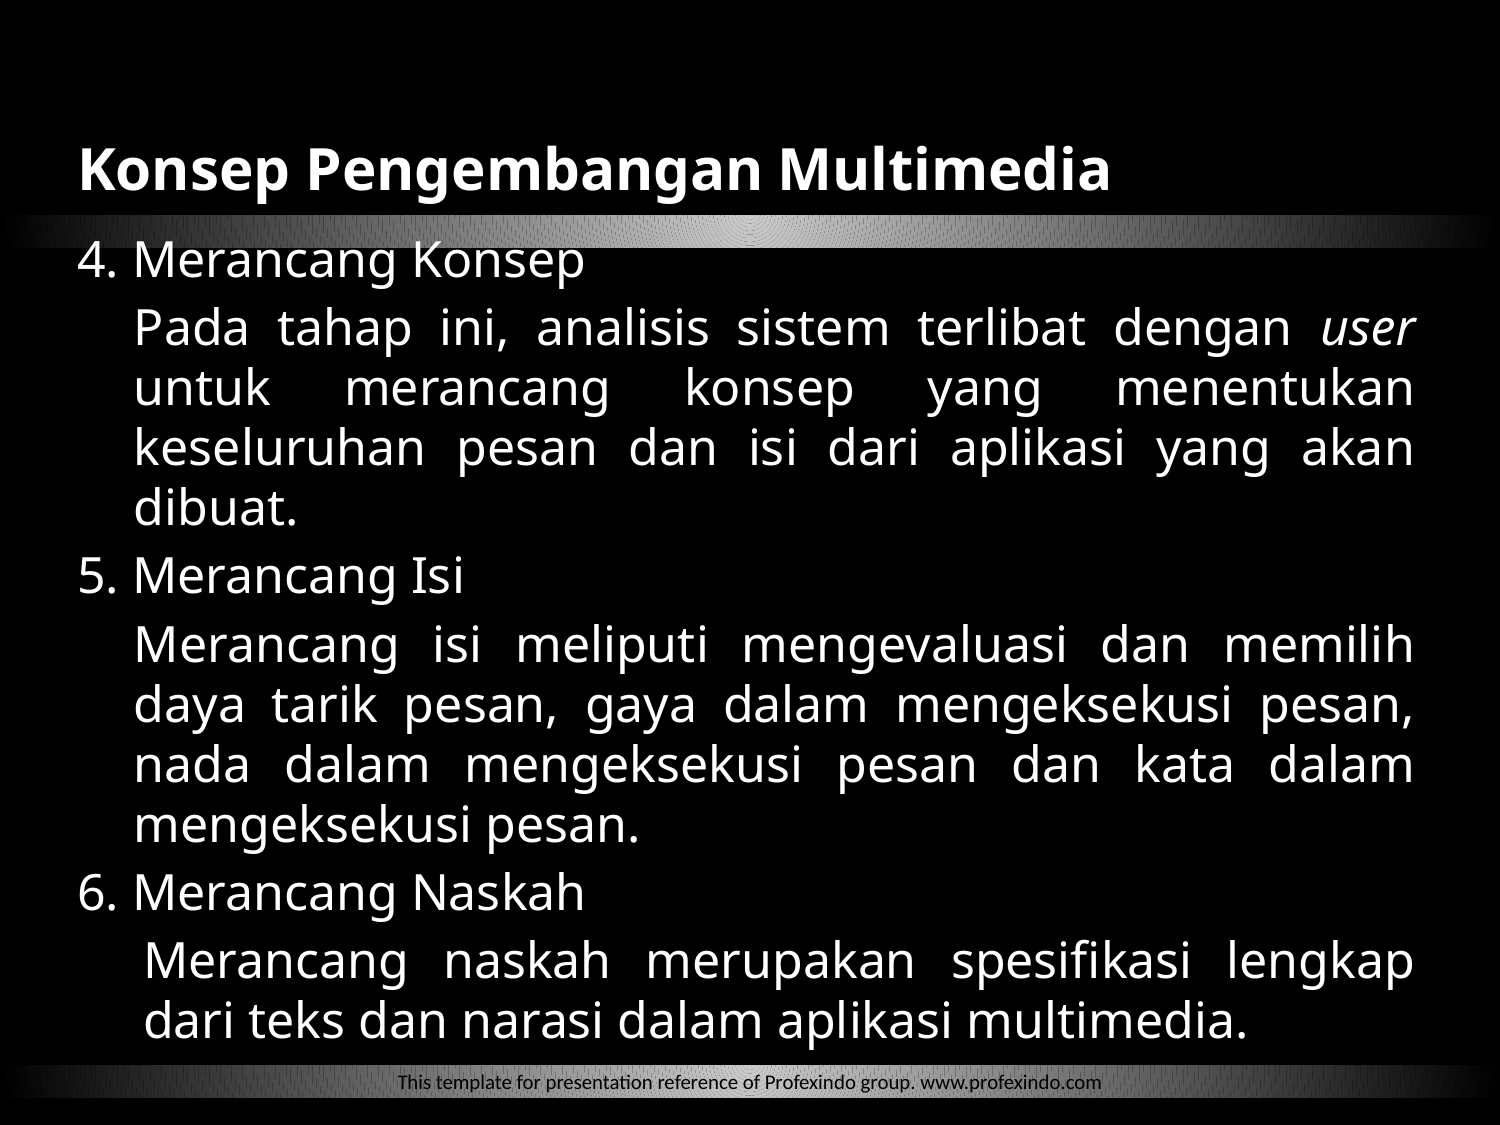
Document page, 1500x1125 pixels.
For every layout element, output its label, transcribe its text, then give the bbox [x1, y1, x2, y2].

text_box Konsep Pengembangan Multimedia 4. Merancang Konsep Pada tahap ini, analisis sistem terlibat dengan user untuk merancang konsep yang menentukan keseluruhan pesan dan isi dari aplikasi yang akan dibuat. 5. Merancang Isi Merancang isi meliputi mengevaluasi dan memilih daya tarik pesan, gaya dalam mengeksekusi pesan, nada dalam mengeksekusi pesan dan kata dalam mengeksekusi pesan. 6. Merancang Naskah Merancang naskah merupakan spesifikasi lengkap dari teks dan narasi dalam aplikasi multimedia. [62, 125, 1431, 1057]
